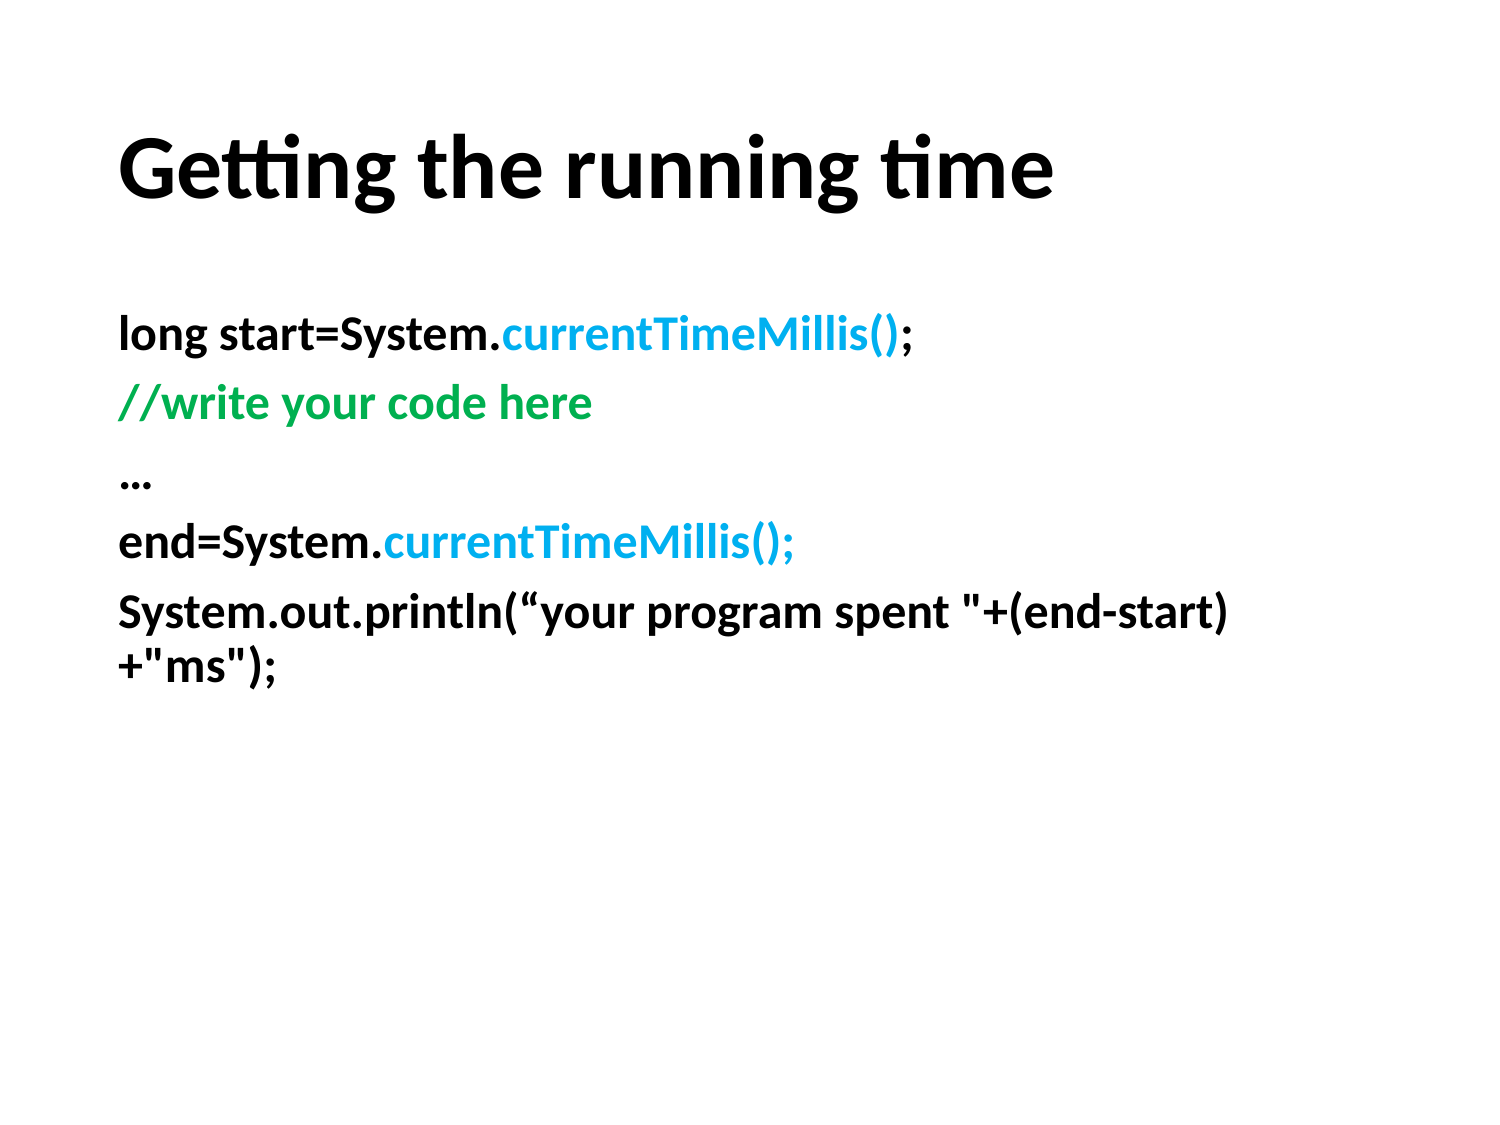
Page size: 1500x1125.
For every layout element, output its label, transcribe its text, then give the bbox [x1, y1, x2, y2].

list long start=System.currentTimeMillis(); //write your code here … end=System.currentTimeMillis(); System.out.println(“your program spent "+(end-start)+"ms"); [103, 299, 1397, 1014]
title Getting the running time [103, 59, 1397, 278]
